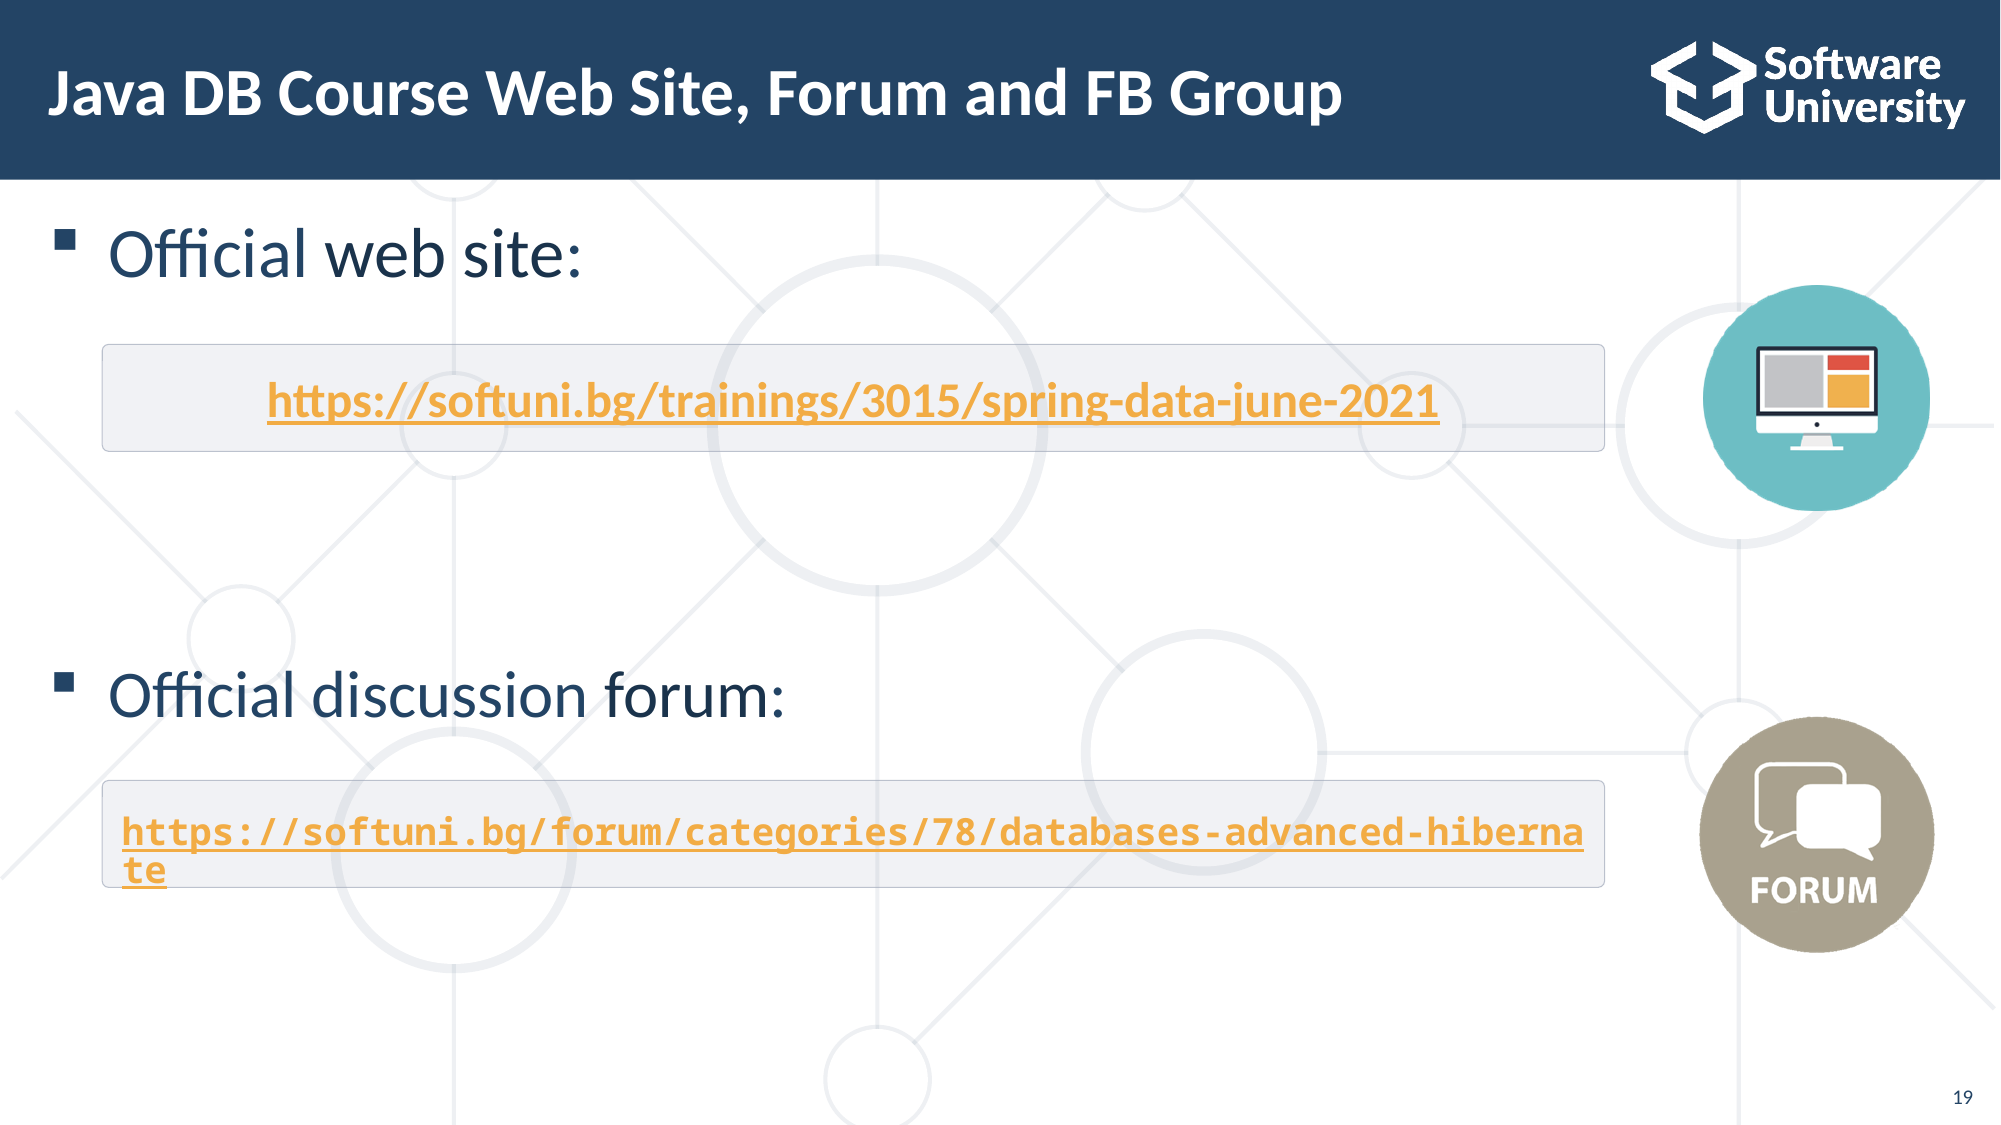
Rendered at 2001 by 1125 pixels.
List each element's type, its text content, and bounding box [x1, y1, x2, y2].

list Official web site: Official discussion forum: [31, 196, 1970, 1104]
title Java DB Course Web Site, Forum and FB Group [31, 16, 1625, 162]
slide_number 19 [1927, 1067, 1989, 1117]
text_box https://softuni.bg/forum/categories/78/databases-advanced-hibernate [102, 780, 1605, 888]
picture [1695, 713, 1938, 955]
picture [1703, 284, 1930, 511]
picture [1651, 41, 1966, 134]
text_box https://softuni.bg/trainings/3015/spring-data-june-2021 [102, 344, 1605, 452]
